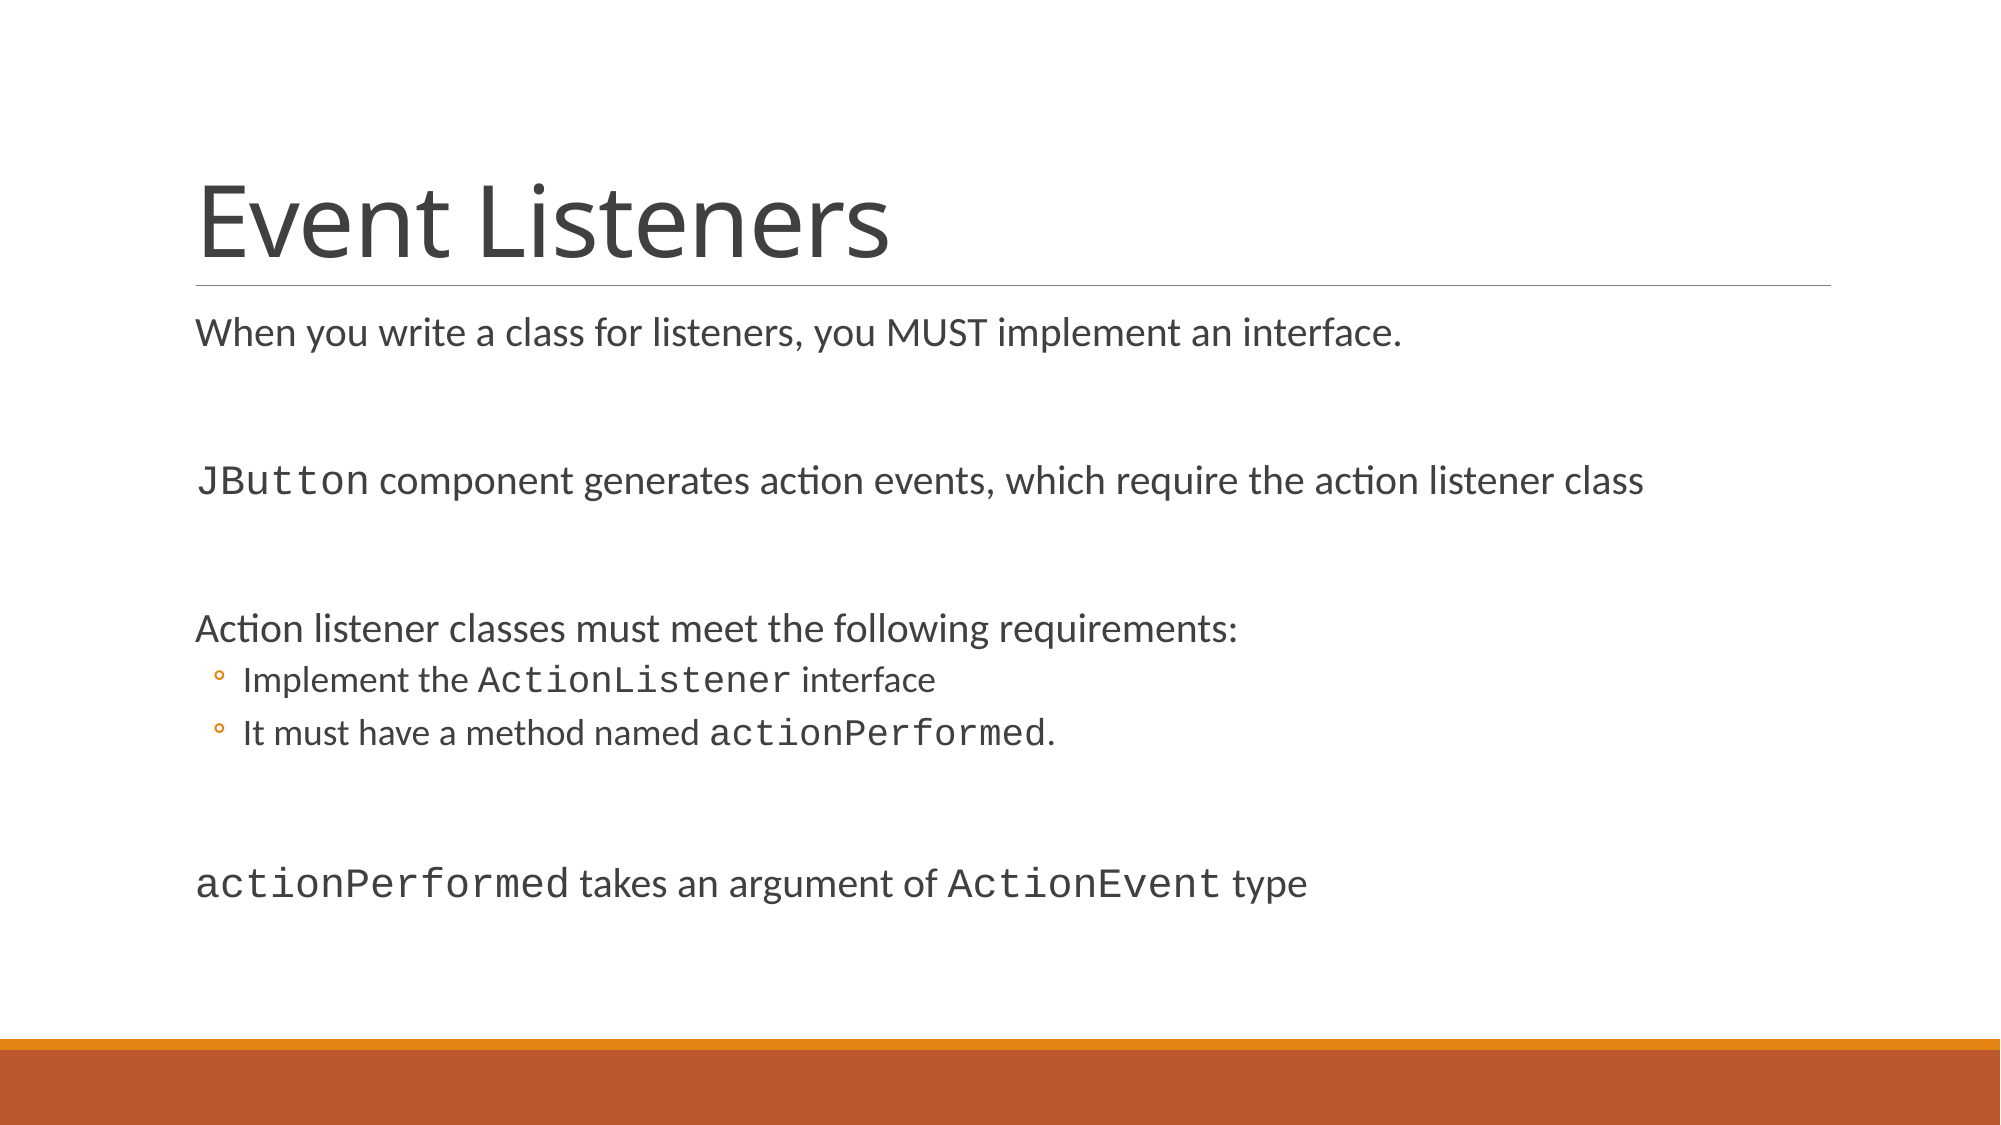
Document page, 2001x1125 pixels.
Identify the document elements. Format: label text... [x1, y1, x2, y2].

list When you write a class for listeners, you MUST implement an interface. JButton component generates action events, which require the action listener class Action listener classes must meet the following requirements: Implement the ActionListener interface It must have a method named actionPerformed. actionPerformed takes an argument of ActionEvent type [180, 302, 1830, 963]
title Event Listeners [180, 47, 1830, 285]
